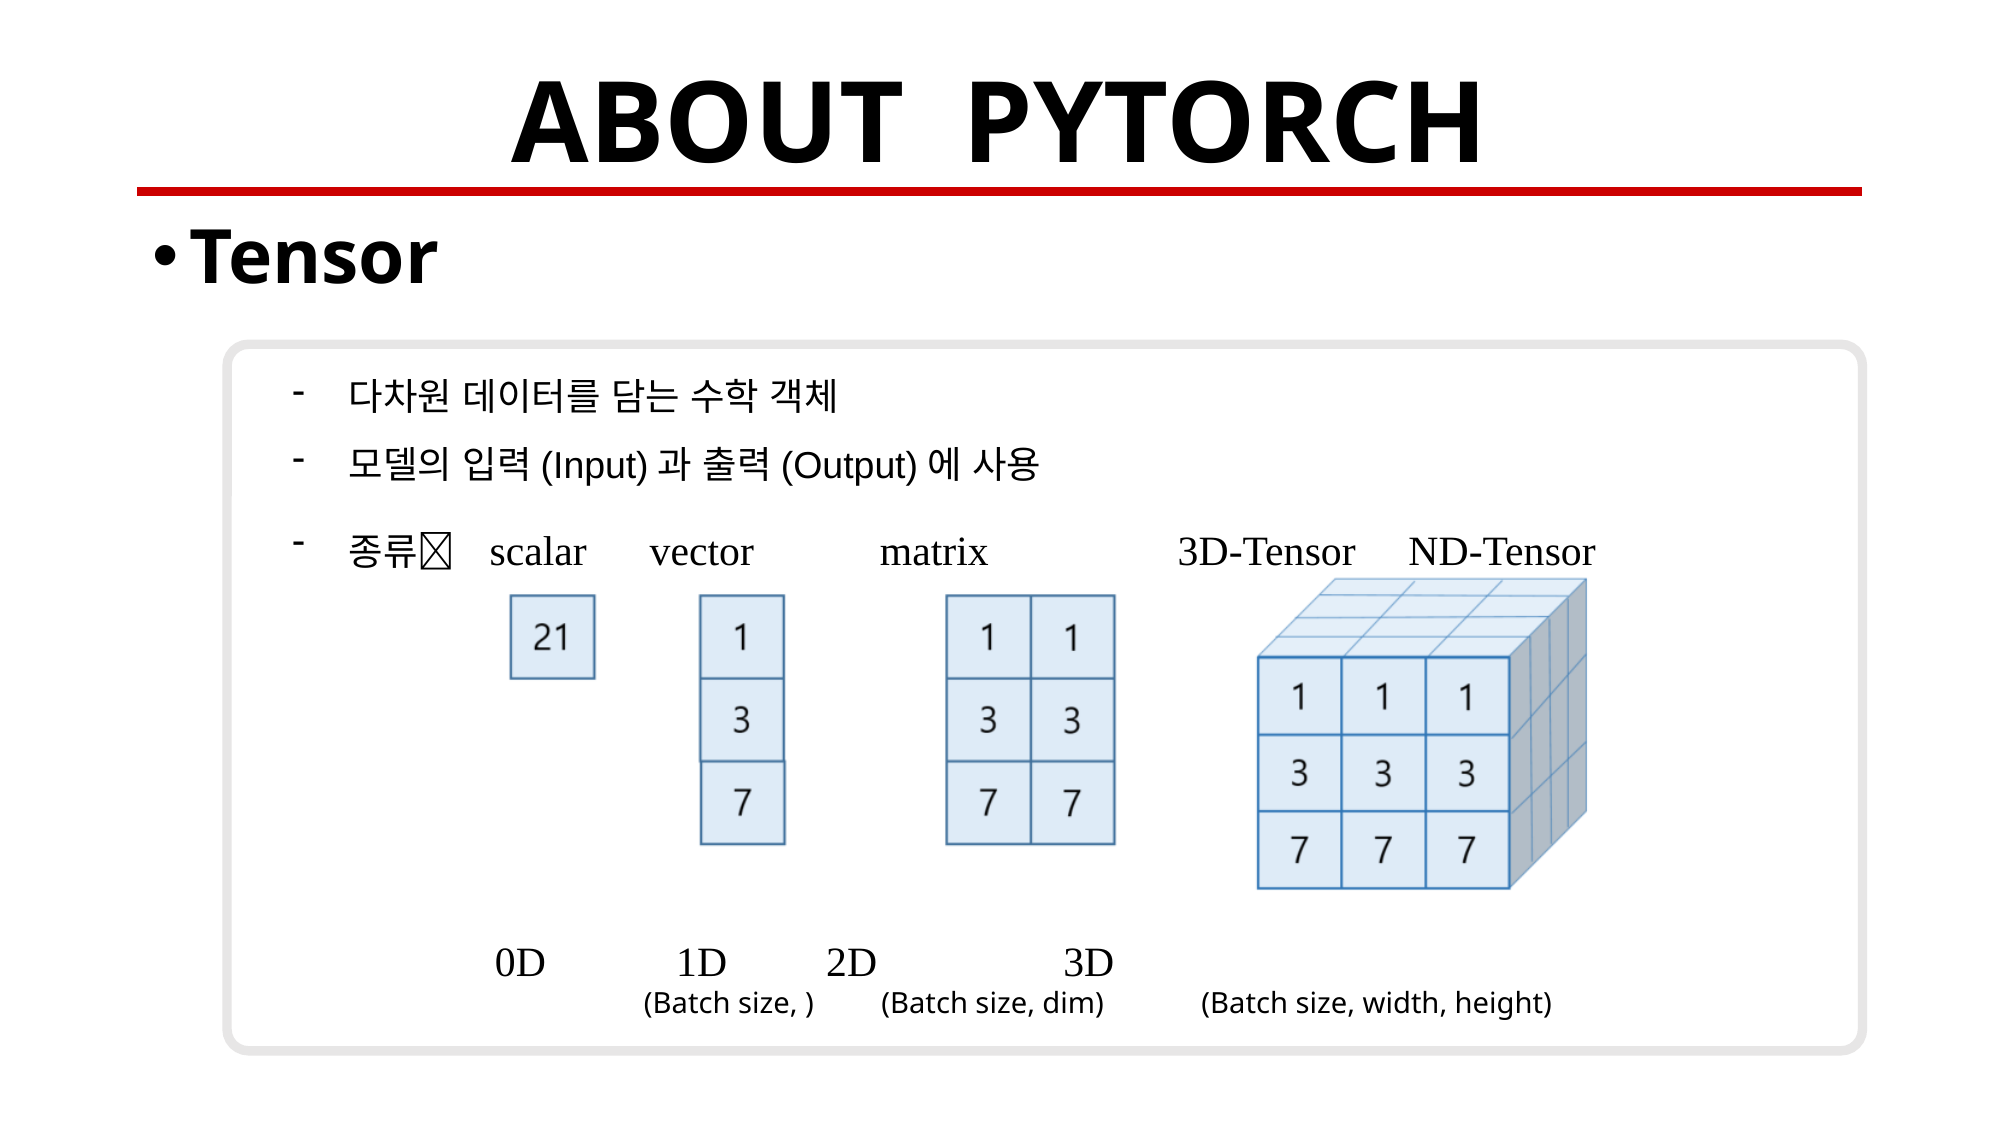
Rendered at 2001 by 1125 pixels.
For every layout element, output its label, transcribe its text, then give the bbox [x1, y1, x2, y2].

picture [482, 569, 1599, 897]
text_box (Batch size, ) (Batch size, dim) (Batch size, width, height) [568, 980, 1827, 1024]
list Tensor [137, 211, 1863, 1014]
text_box 다차원 데이터를 담는 수학 객체 모델의 입력(Input)과 출력(Output)에 사용 종류 scalar vector matrix 3D-Tensor ND-Tensor 0D 1D 2D 3D [225, 343, 1864, 1052]
title ABOUT PYTORCH [137, 59, 1863, 191]
